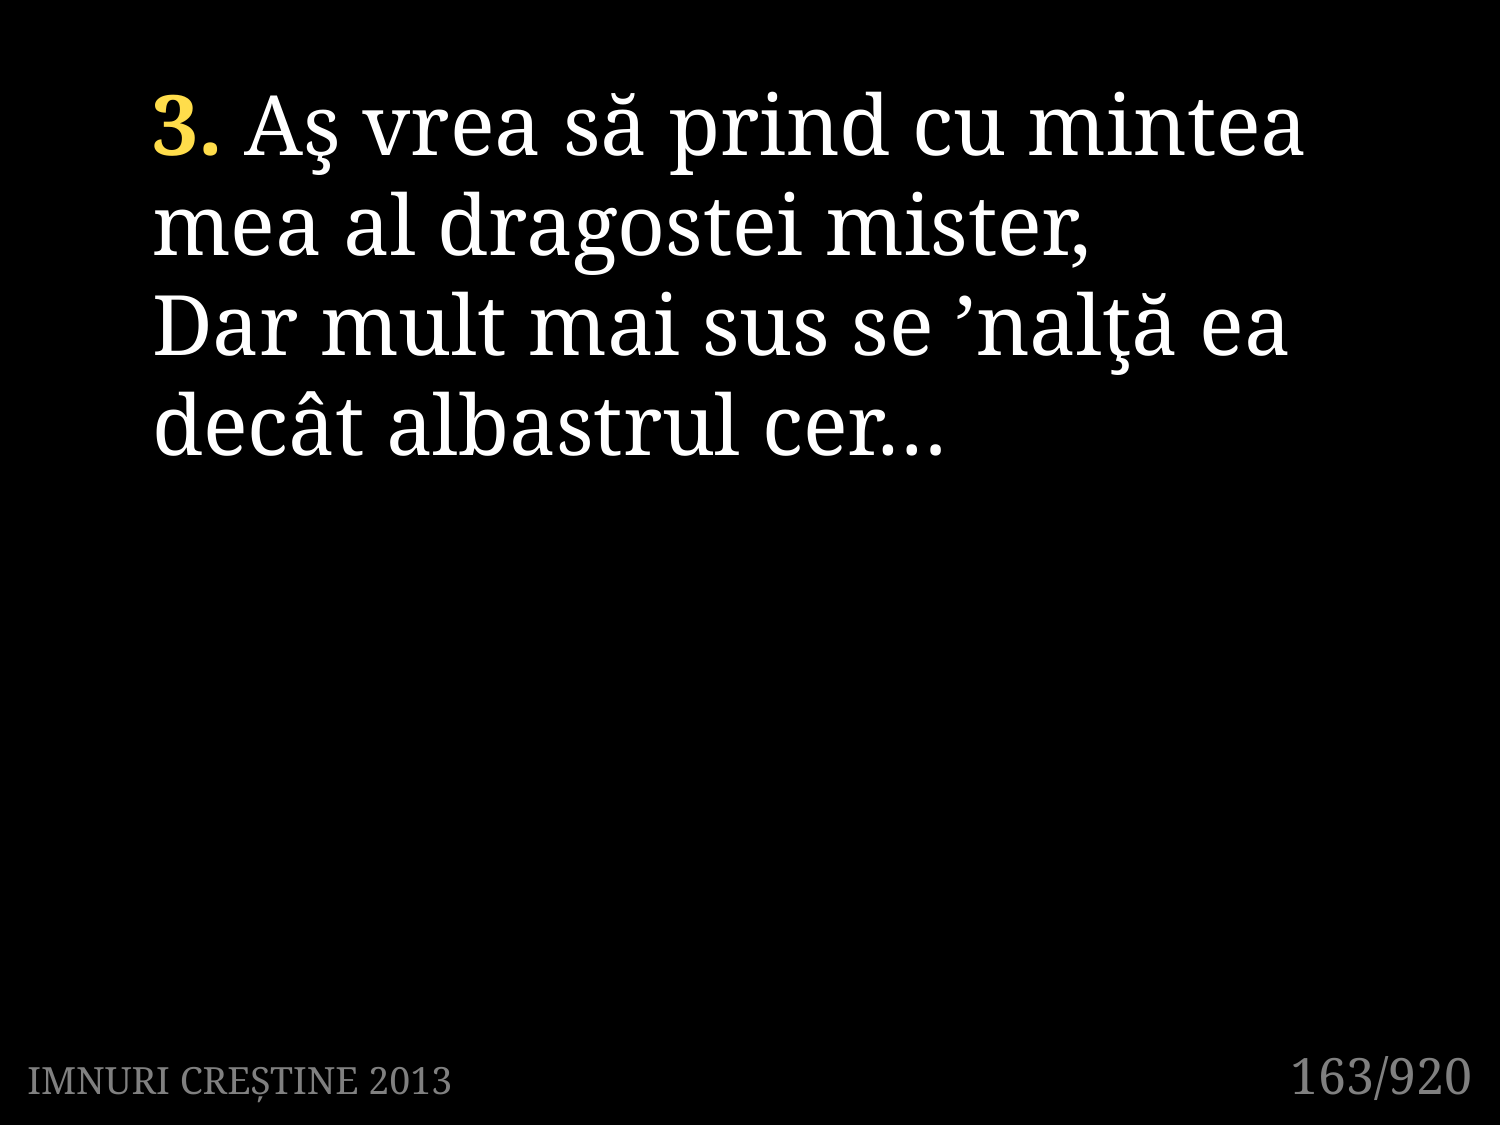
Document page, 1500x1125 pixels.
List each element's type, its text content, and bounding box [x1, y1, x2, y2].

text_box 163/920 [637, 1037, 1488, 1113]
text_box 3. Aş vrea să prind cu mintea mea al dragostei mister, Dar mult mai sus se ’nalţă ea decât albastrul cer… [137, 64, 1500, 480]
text_box IMNURI CREȘTINE 2013 [12, 1049, 637, 1110]
